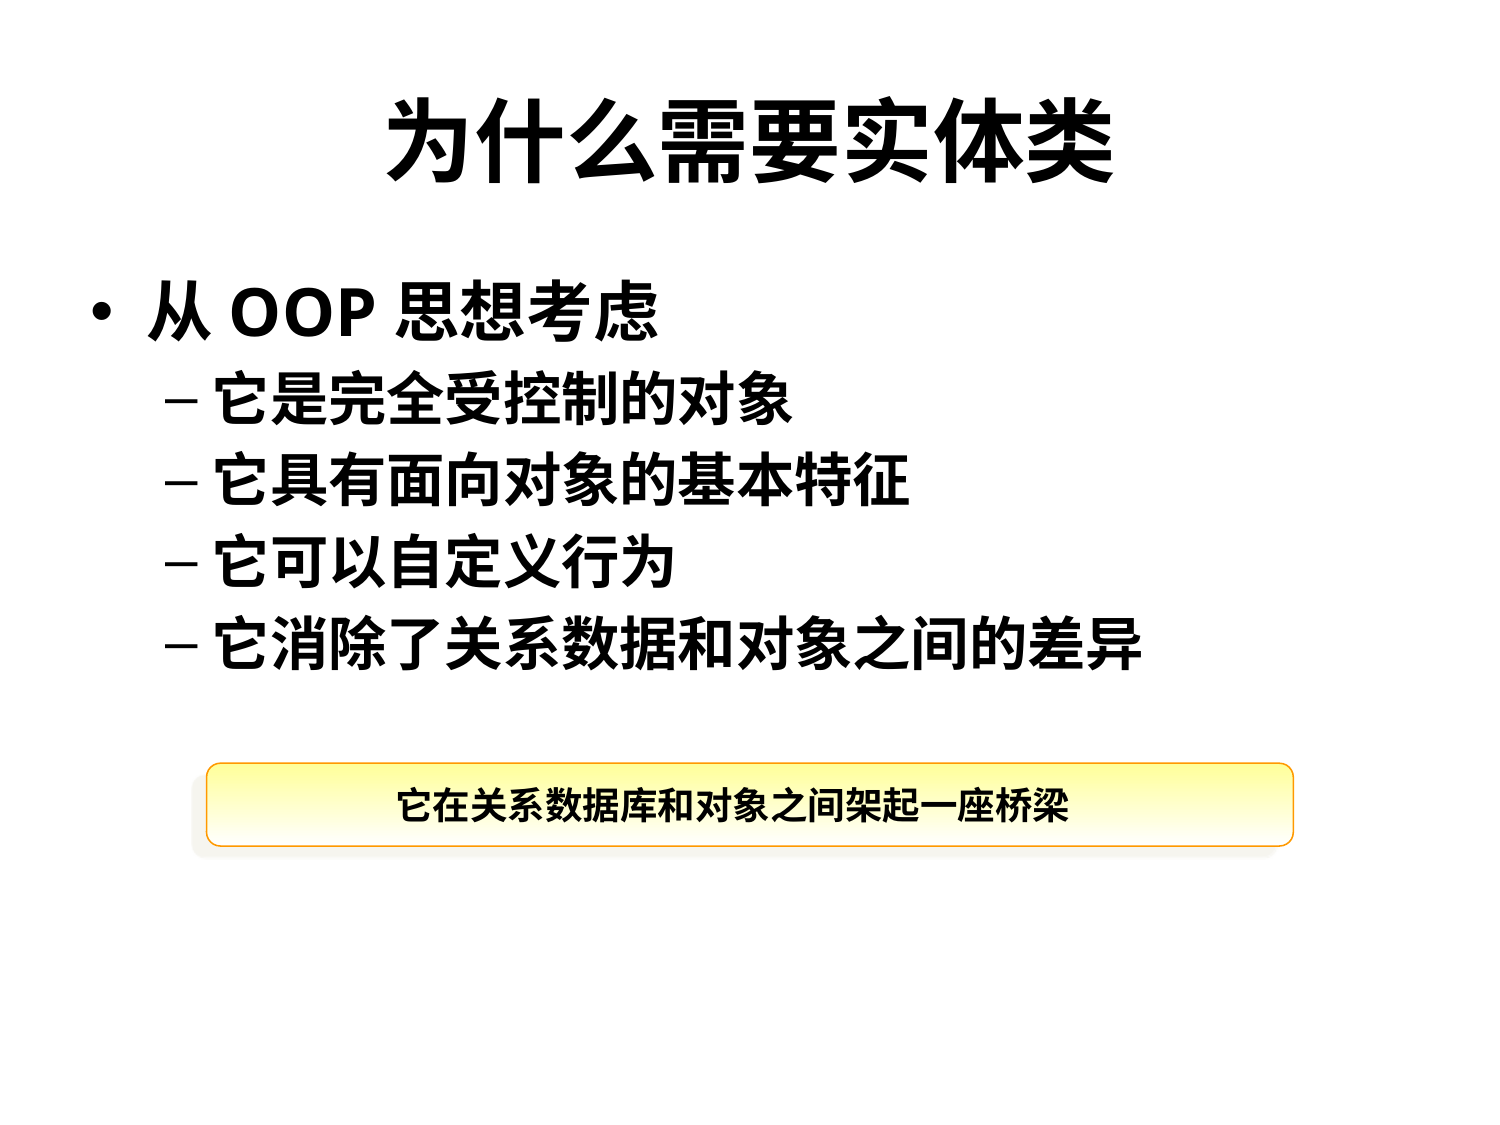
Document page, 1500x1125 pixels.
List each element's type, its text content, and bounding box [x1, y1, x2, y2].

text_box 它在关系数据库和对象之间架起一座桥梁 [206, 763, 1294, 847]
list 从OOP思想考虑 它是完全受控制的对象 它具有面向对象的基本特征 它可以自定义行为 它消除了关系数据和对象之间的差异 [75, 262, 1425, 1005]
title 为什么需要实体类 [75, 45, 1425, 233]
